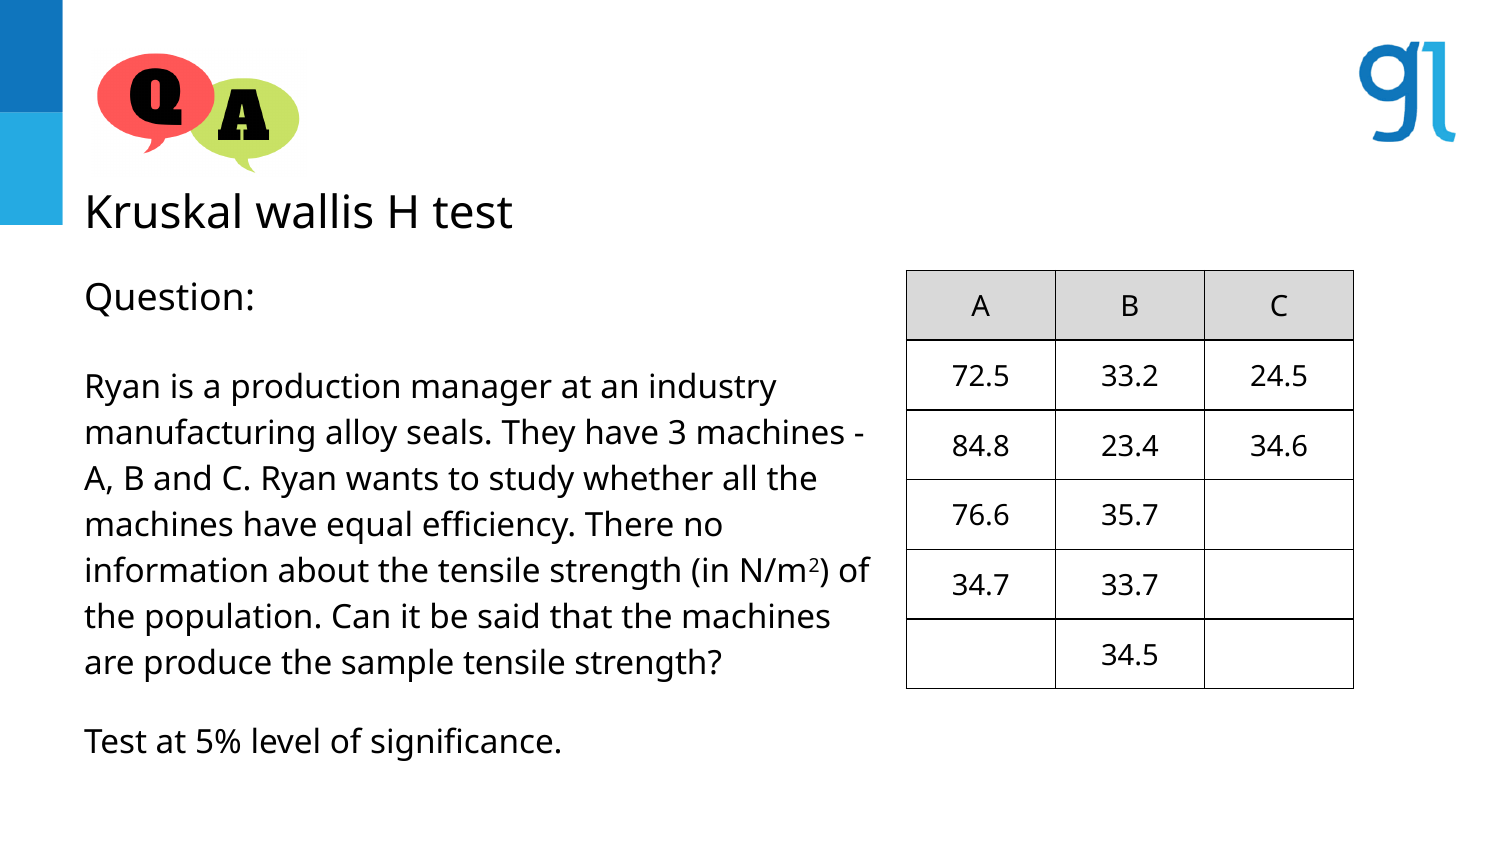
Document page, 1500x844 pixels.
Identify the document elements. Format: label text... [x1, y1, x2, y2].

table_cell 35.7 [1056, 480, 1204, 549]
table_header A [907, 271, 1055, 339]
subtitle Kruskal wallis H test [69, 159, 946, 225]
table_cell 76.6 [907, 480, 1055, 549]
table_cell [1205, 480, 1353, 549]
table_cell [1205, 620, 1353, 688]
picture [91, 48, 307, 159]
table_cell [1205, 550, 1353, 618]
table_cell 34.7 [907, 550, 1055, 618]
table_cell 33.2 [1056, 341, 1204, 409]
table_cell 84.8 [907, 411, 1055, 479]
table_cell 72.5 [907, 341, 1055, 409]
table_header B [1056, 271, 1204, 339]
table_cell 23.4 [1056, 411, 1204, 479]
table_cell 34.5 [1056, 620, 1204, 688]
table_cell 33.7 [1056, 550, 1204, 618]
list Question: Ryan is a production manager at an industry manufacturing alloy seals. They have 3 machines - A, B and C. Ryan wants to study whether all the machines have equal efficiency. There no information about the tensile strength (in N/m2) of the population. Can it be said that the machines are produce the sample tensile strength? Test at 5% level of significance. [69, 257, 897, 783]
table_cell [907, 620, 1055, 688]
table_cell 24.5 [1205, 341, 1353, 409]
table_cell 34.6 [1205, 411, 1353, 479]
table_header C [1205, 271, 1353, 339]
picture [1331, 17, 1482, 167]
